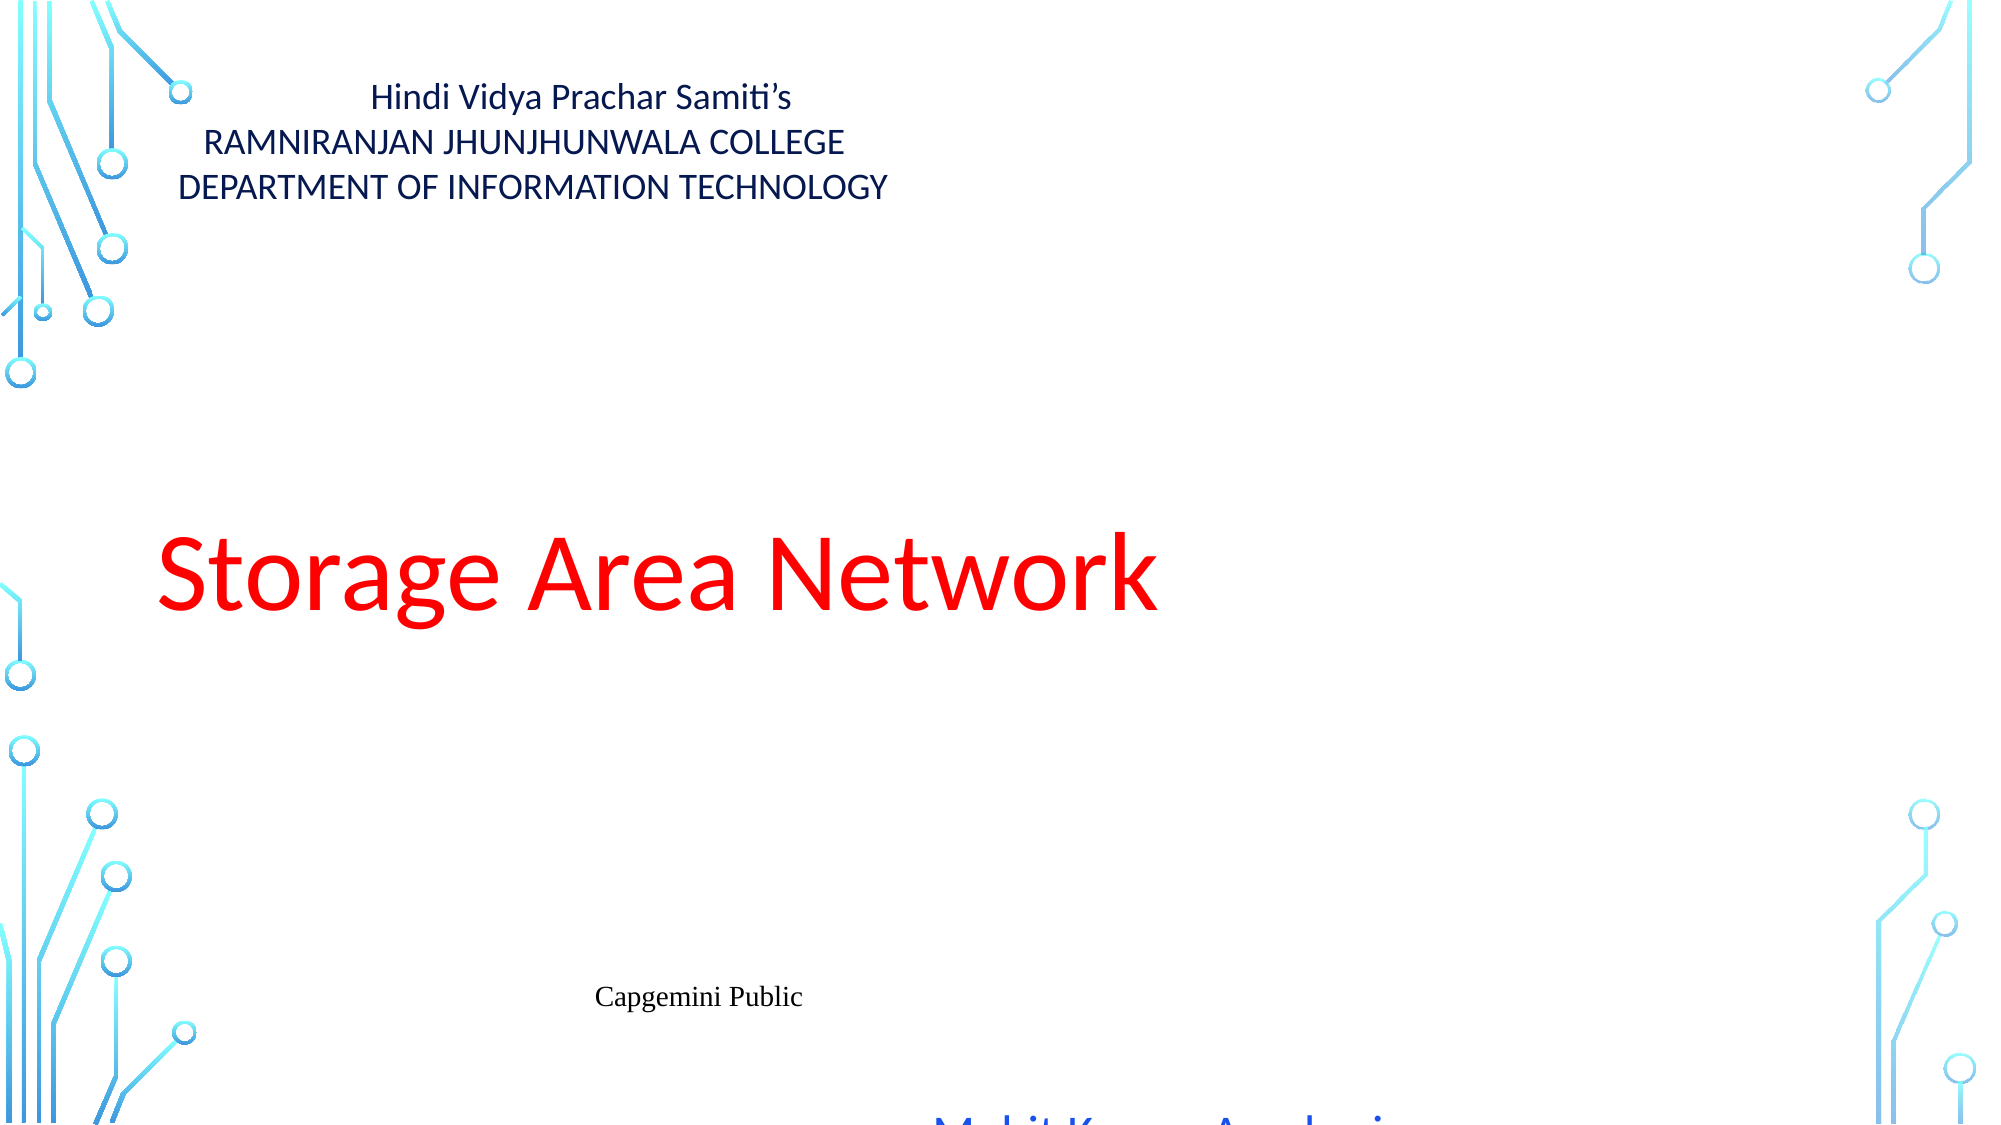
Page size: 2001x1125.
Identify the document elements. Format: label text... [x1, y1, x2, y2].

text_box Storage Area Network - Mohit Kumar Agrahari [141, 355, 1779, 1125]
text_box Hindi Vidya Prachar Samiti’s RAMNIRANJAN JHUNJHUNWALA COLLEGE DEPARTMENT OF INFORMATION TECHNOLOGY [163, 64, 1164, 215]
footer Capgemini Public [187, 965, 1211, 1025]
